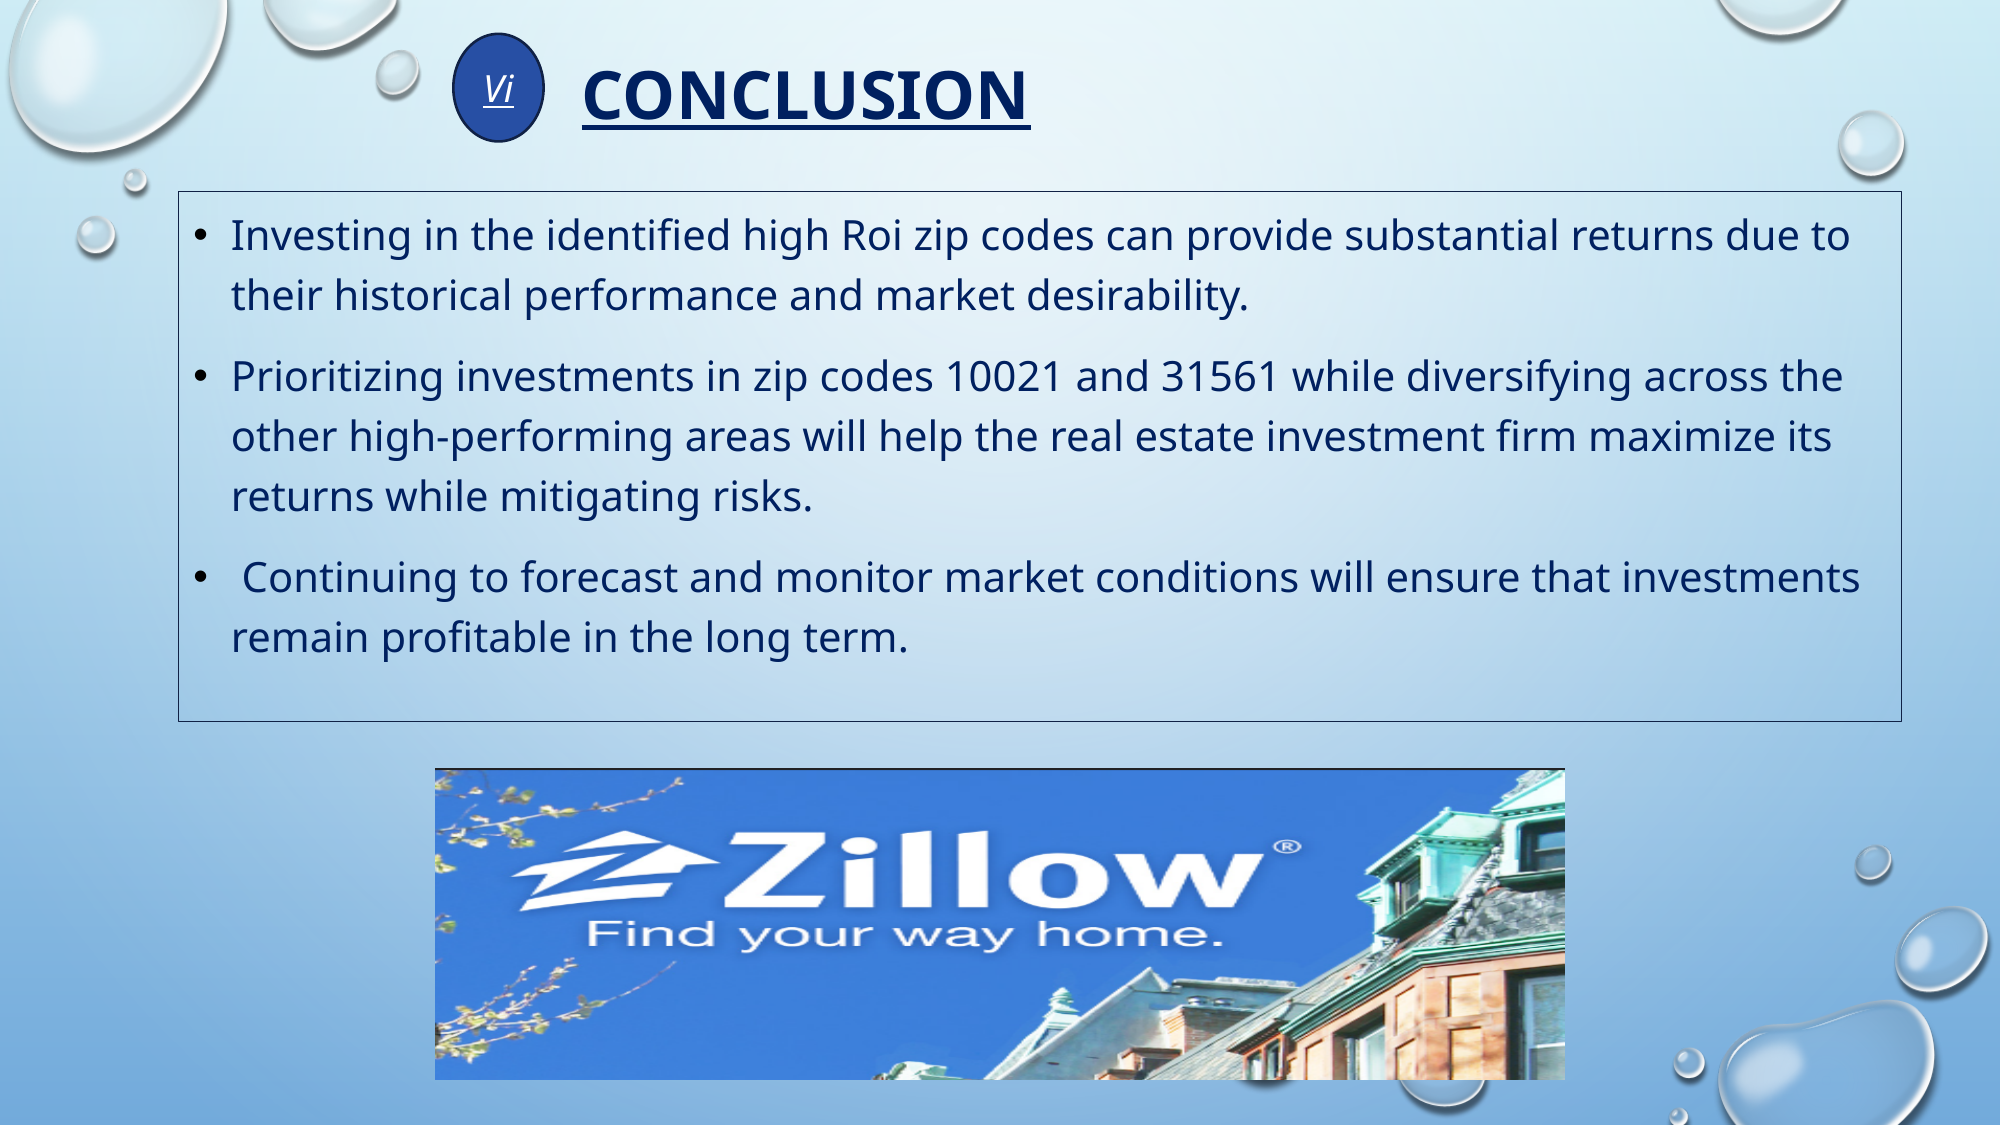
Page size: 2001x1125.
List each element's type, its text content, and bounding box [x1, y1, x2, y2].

list Investing in the identified high Roi zip codes can provide substantial returns due to their historical performance and market desirability. Prioritizing investments in zip codes 10021 and 31561 while diversifying across the other high-performing areas will help the real estate investment firm maximize its returns while mitigating risks. Continuing to forecast and monitor market conditions will ensure that investments remain profitable in the long term. [178, 191, 1902, 722]
text_box CONCLUSION [566, 45, 1079, 141]
text_box Vi [453, 33, 544, 142]
picture [0, 0, 2000, 1125]
